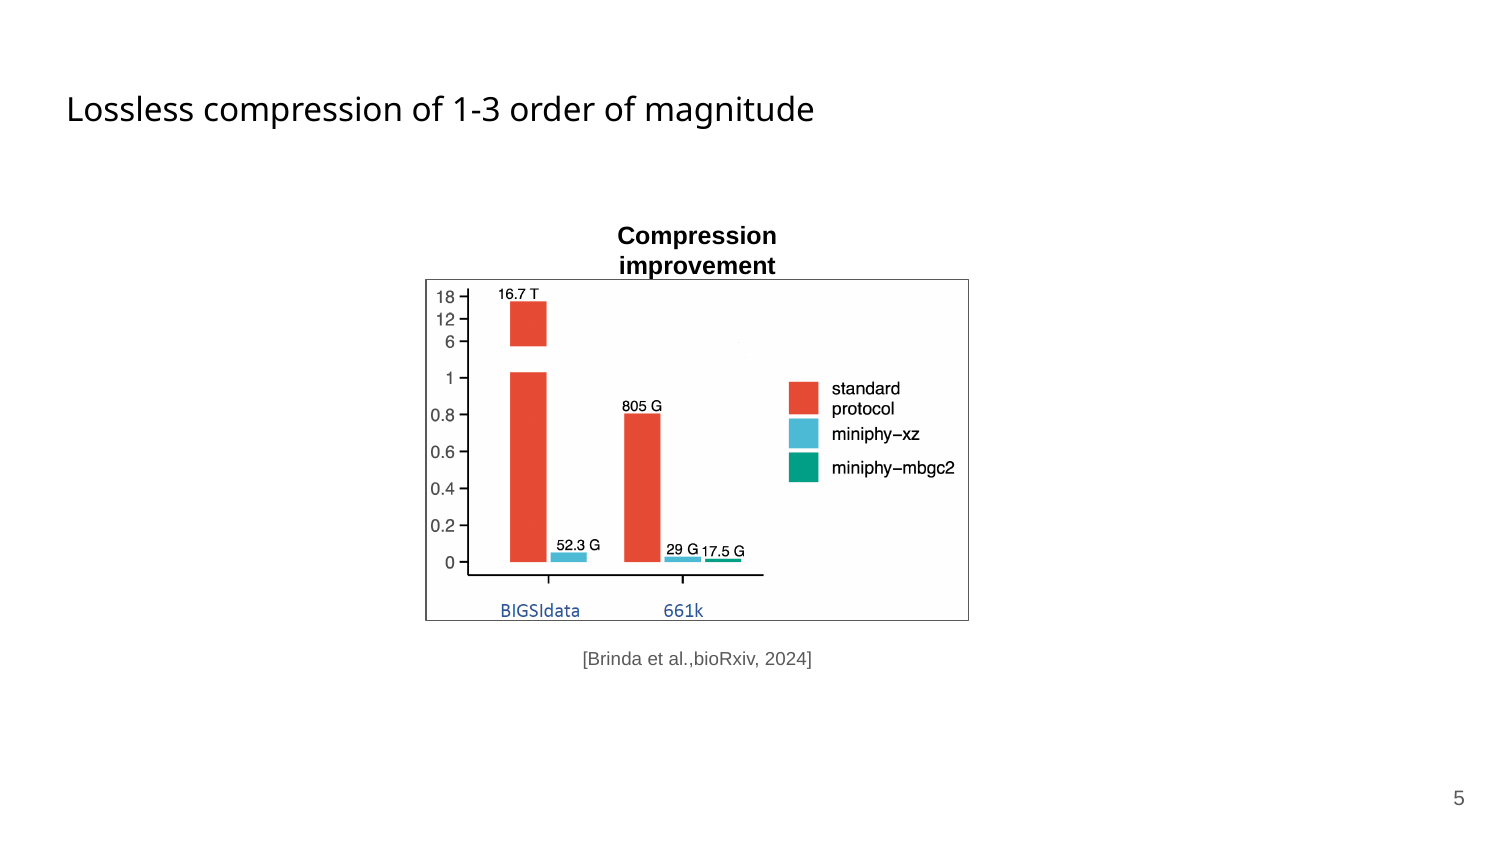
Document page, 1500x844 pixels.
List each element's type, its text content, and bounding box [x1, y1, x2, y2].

picture [426, 279, 968, 621]
text_box [Brinda et al.,bioRxiv, 2024] [426, 631, 968, 685]
text_box Compression improvement [520, 204, 875, 278]
title Lossless compression of 1-3 order of magnitude [51, 72, 1449, 167]
slide_number ‹#› [1389, 764, 1480, 830]
